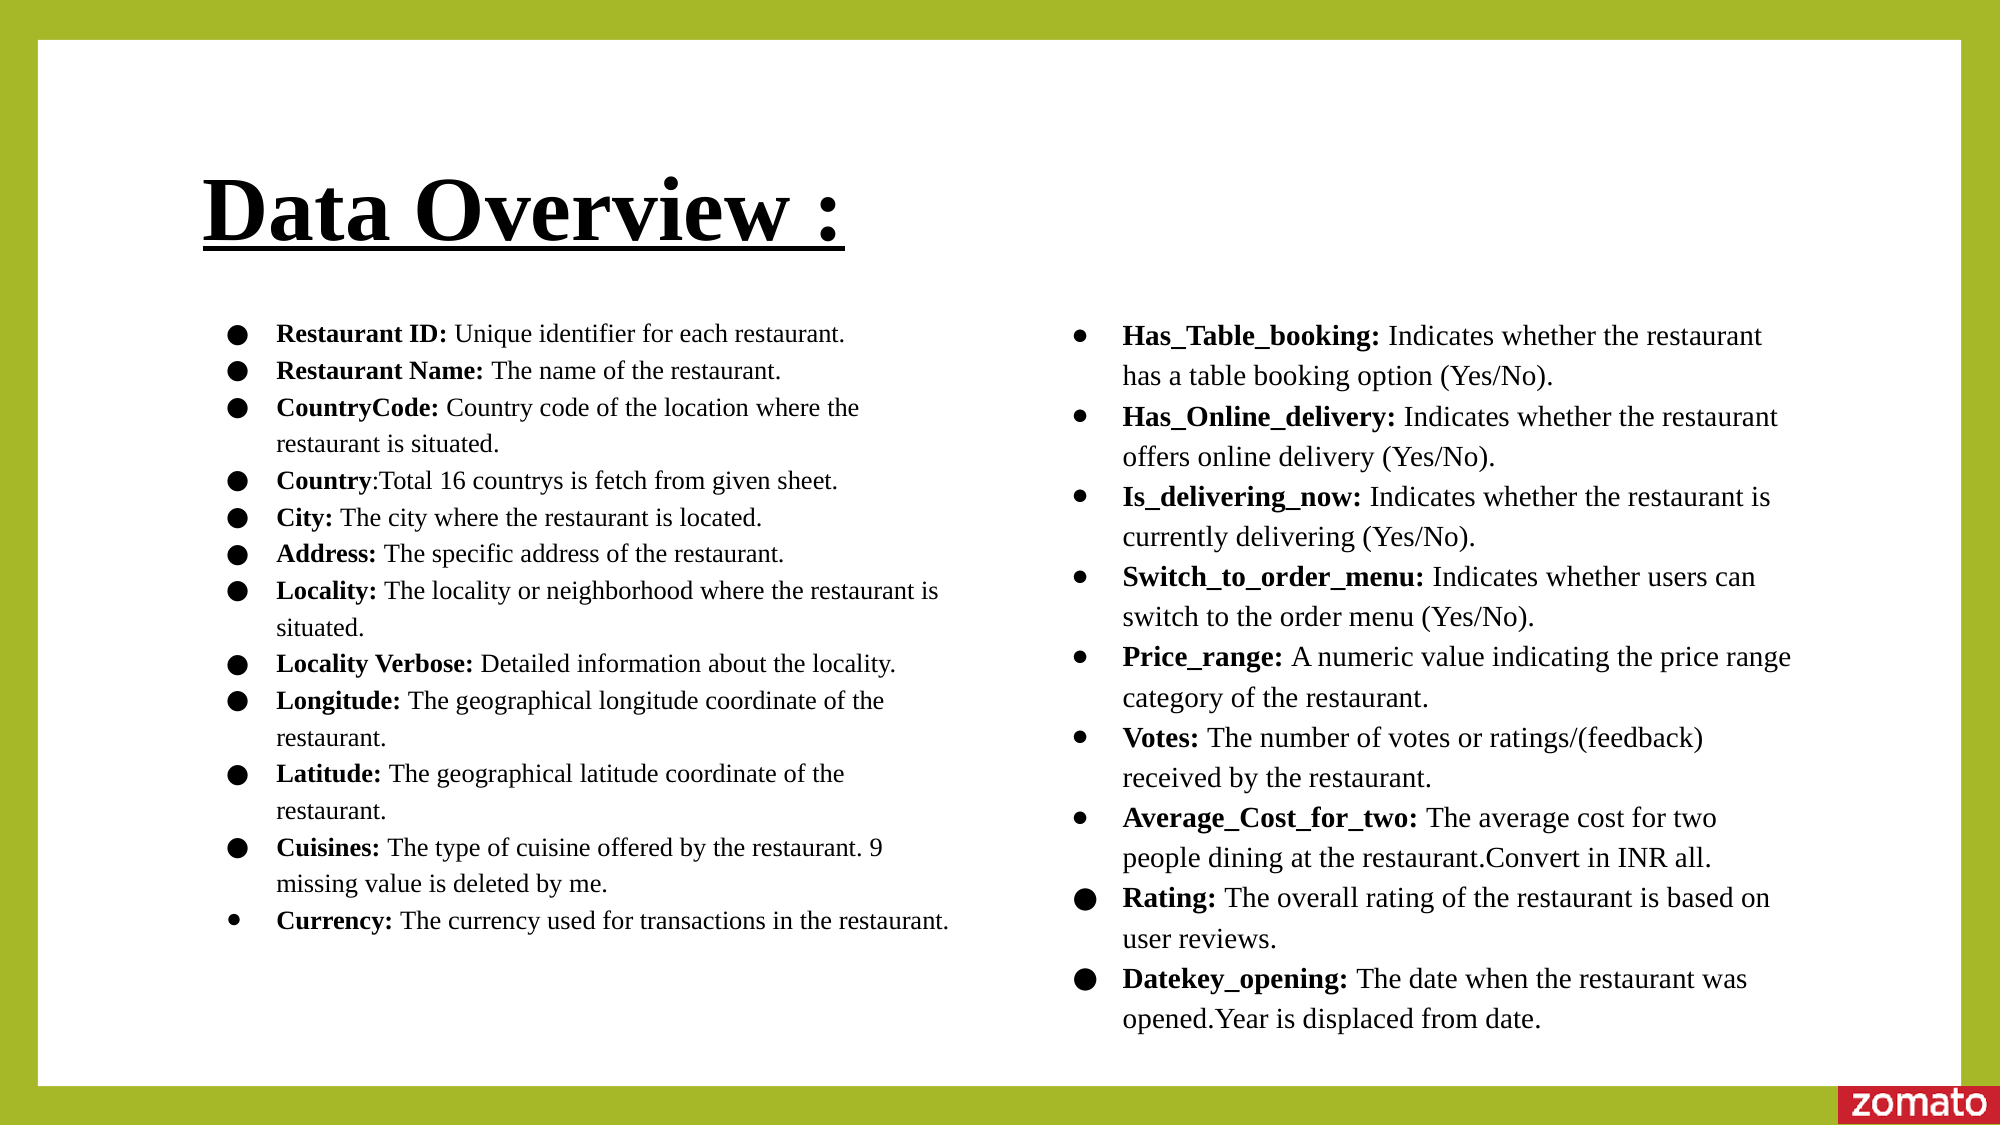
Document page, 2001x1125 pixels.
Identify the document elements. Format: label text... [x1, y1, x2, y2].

title Data Overview : [187, 99, 1808, 323]
list Restaurant ID: Unique identifier for each restaurant. Restaurant Name: The name of the restaurant. CountryCode: Country code of the location where the restaurant is situated. Country:Total 16 countrys is fetch from given sheet. City: The city where the restaurant is located. Address: The specific address of the restaurant. Locality: The locality or neighborhood where the restaurant is situated. Locality Verbose: Detailed information about the locality. Longitude: The geographical longitude coordinate of the restaurant. Latitude: The geographical latitude coordinate of the restaurant. Cuisines: The type of cuisine offered by the restaurant. 9 missing value is deleted by me. Currency: The currency used for transactions in the restaurant. [187, 303, 968, 964]
picture [1838, 1086, 2000, 1125]
list Has_Table_booking: Indicates whether the restaurant has a table booking option (Yes/No). Has_Online_delivery: Indicates whether the restaurant offers online delivery (Yes/No). Is_delivering_now: Indicates whether the restaurant is currently delivering (Yes/No). Switch_to_order_menu: Indicates whether users can switch to the order menu (Yes/No). Price_range: A numeric value indicating the price range category of the restaurant. Votes: The number of votes or ratings/(feedback) received by the restaurant. Average_Cost_for_two: The average cost for two people dining at the restaurant.Convert in INR all. Rating: The overall rating of the restaurant is based on user reviews. Datekey_opening: The date when the restaurant was opened.Year is displaced from date. [1032, 303, 1813, 964]
